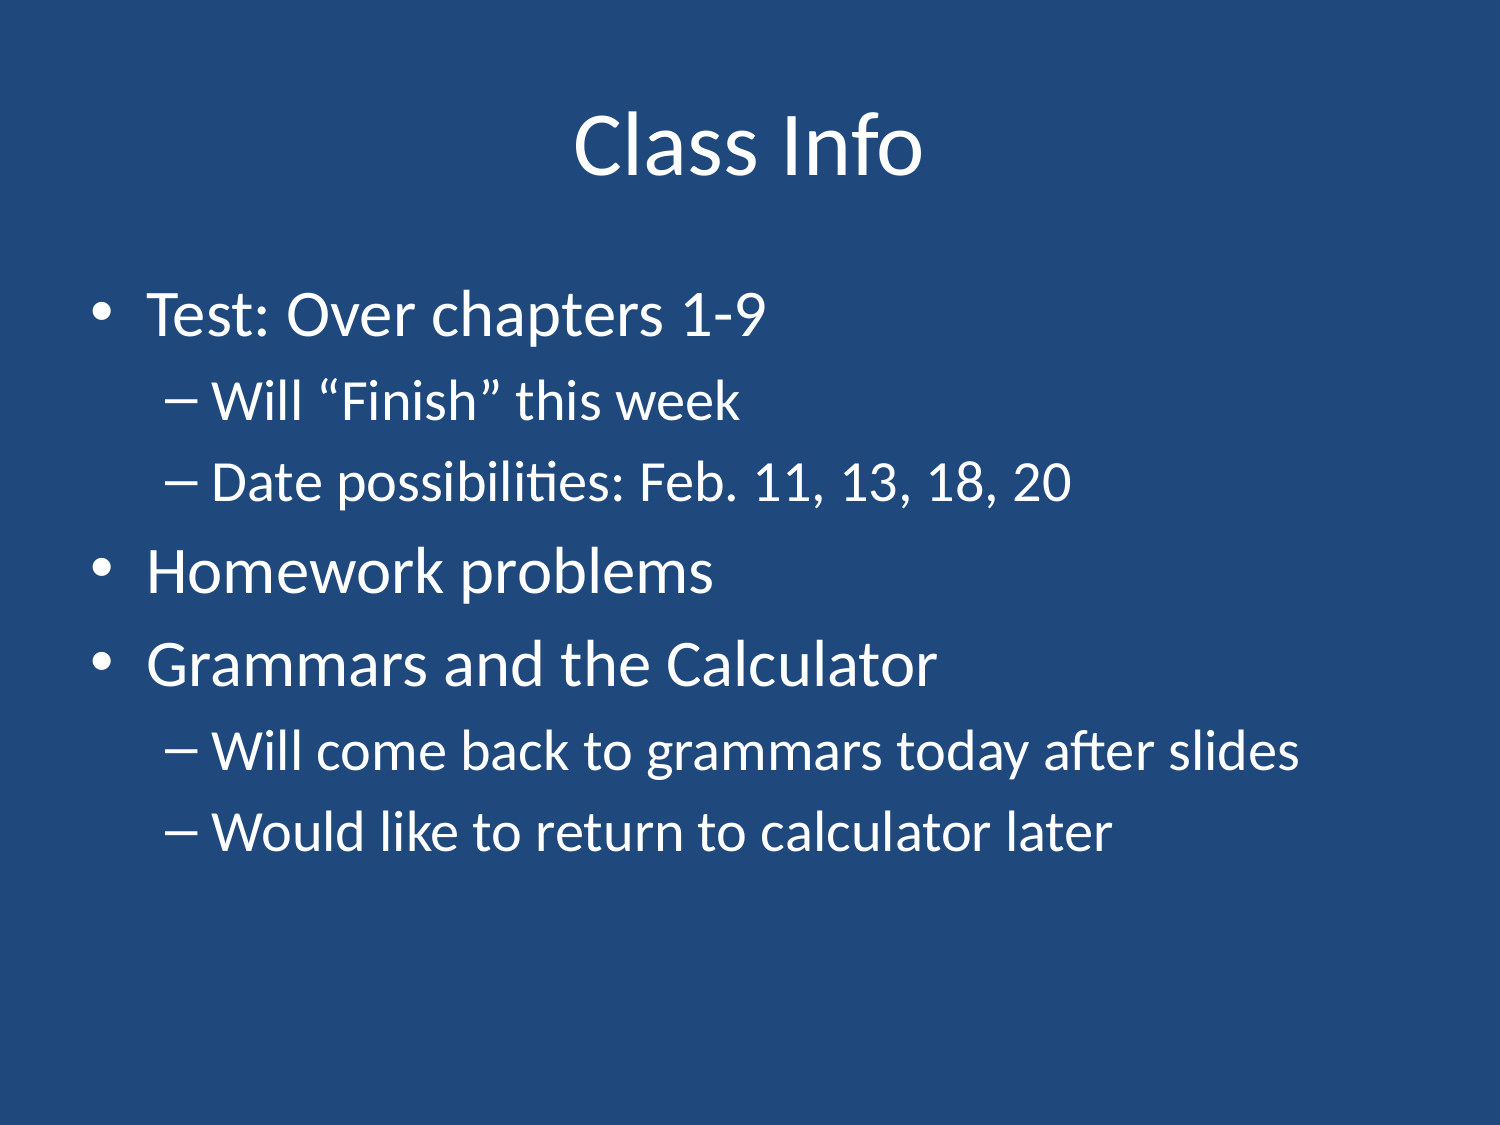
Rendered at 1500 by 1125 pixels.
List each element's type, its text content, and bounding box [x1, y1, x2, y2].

title Class Info [75, 45, 1425, 233]
list Test: Over chapters 1-9 Will “Finish” this week Date possibilities: Feb. 11, 13, 18, 20 Homework problems Grammars and the Calculator Will come back to grammars today after slides Would like to return to calculator later [75, 262, 1425, 1005]
